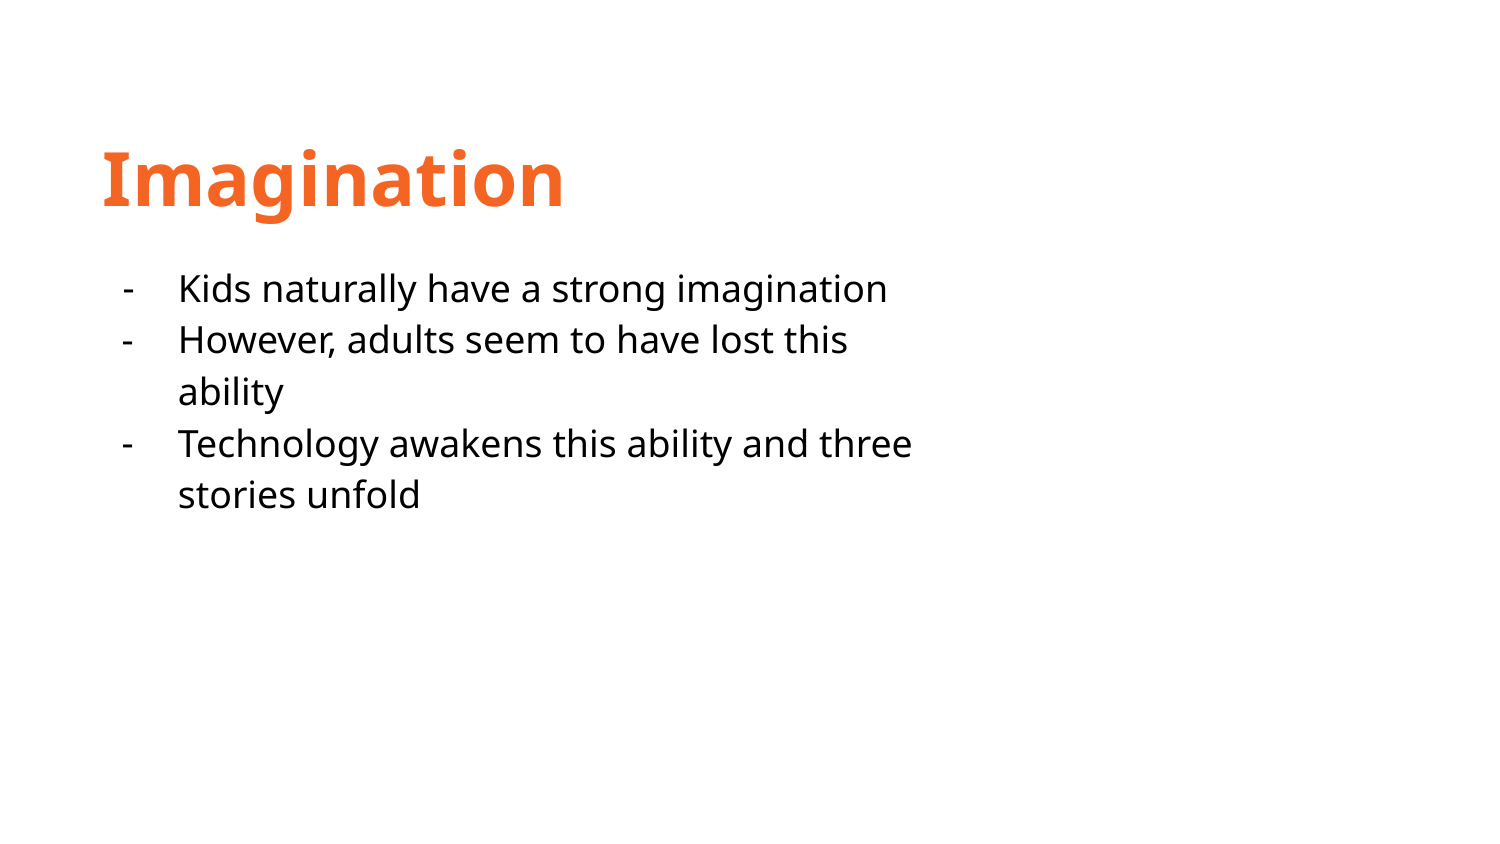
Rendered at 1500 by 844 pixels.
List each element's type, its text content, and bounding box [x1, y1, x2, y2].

title Kids naturally have a strong imagination However, adults seem to have lost this ability Technology awakens this ability and three stories unfold [87, 242, 941, 746]
title Imagination [87, 116, 941, 242]
